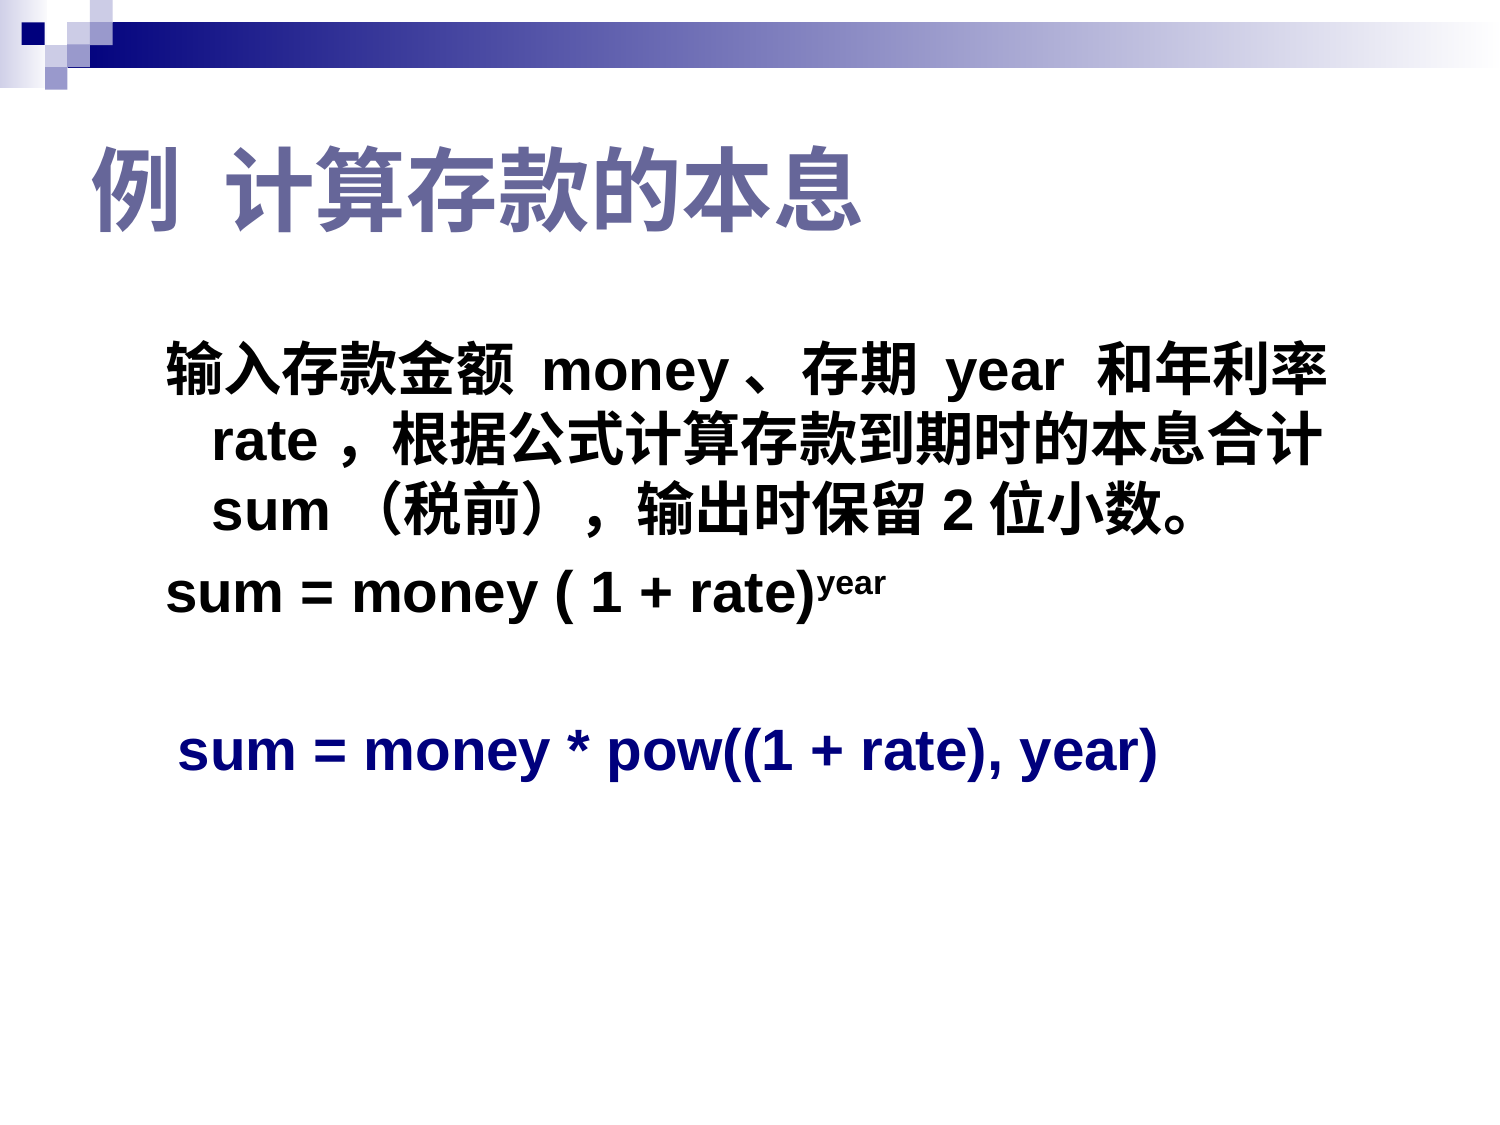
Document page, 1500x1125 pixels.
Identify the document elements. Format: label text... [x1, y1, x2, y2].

text_box sum = money * pow((1 + rate), year) [162, 712, 1313, 791]
title 例 计算存款的本息 [74, 74, 1426, 301]
list 输入存款金额 money、存期 year 和年利率 rate，根据公式计算存款到期时的本息合计sum（税前），输出时保留2位小数。 sum = money ( 1 + rate)year [74, 324, 1414, 629]
